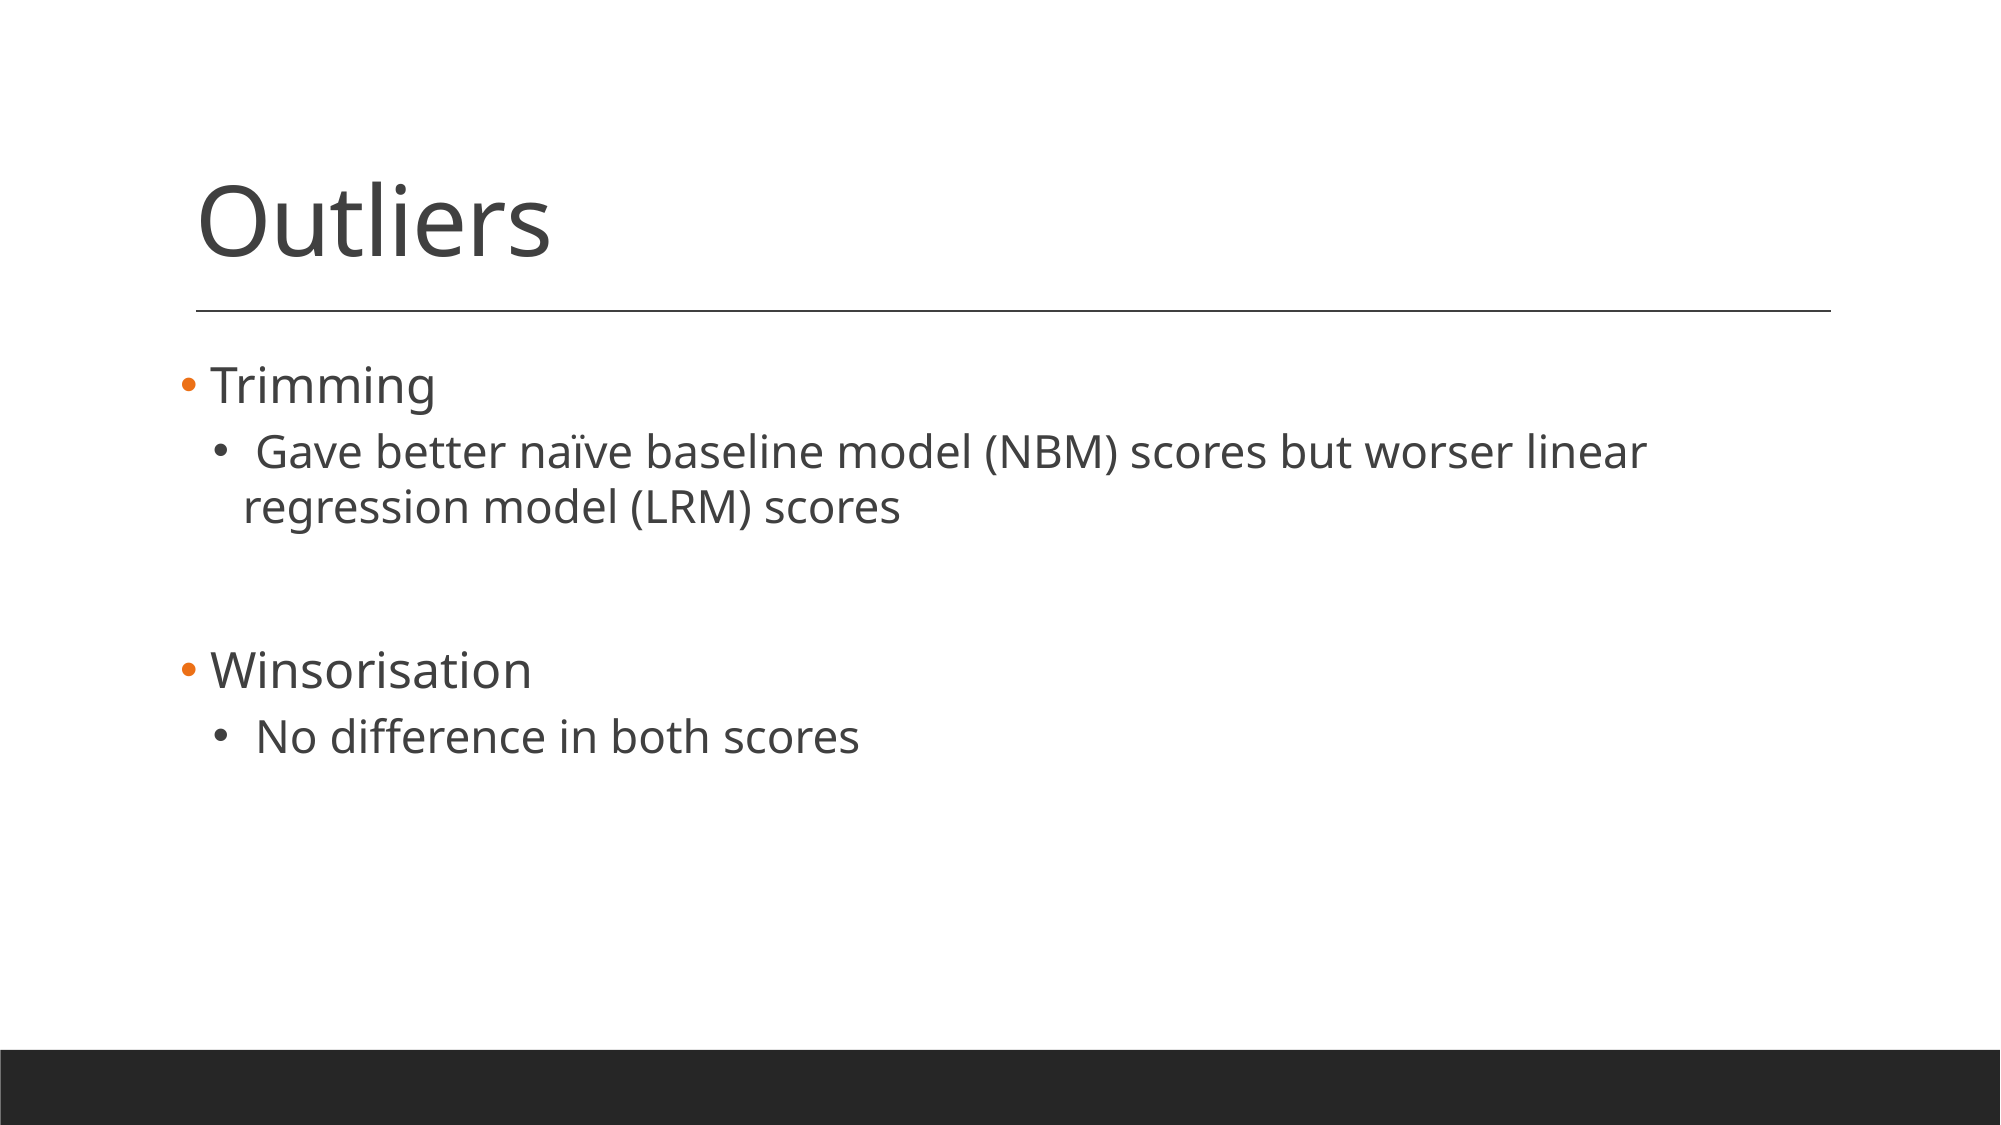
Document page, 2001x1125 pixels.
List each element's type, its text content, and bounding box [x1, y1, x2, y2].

text_box Trimming Gave better naïve baseline model (NBM) scores but worser linear regression model (LRM) scores Winsorisation No difference in both scores [179, 340, 1768, 956]
title Outliers [180, 47, 1830, 285]
